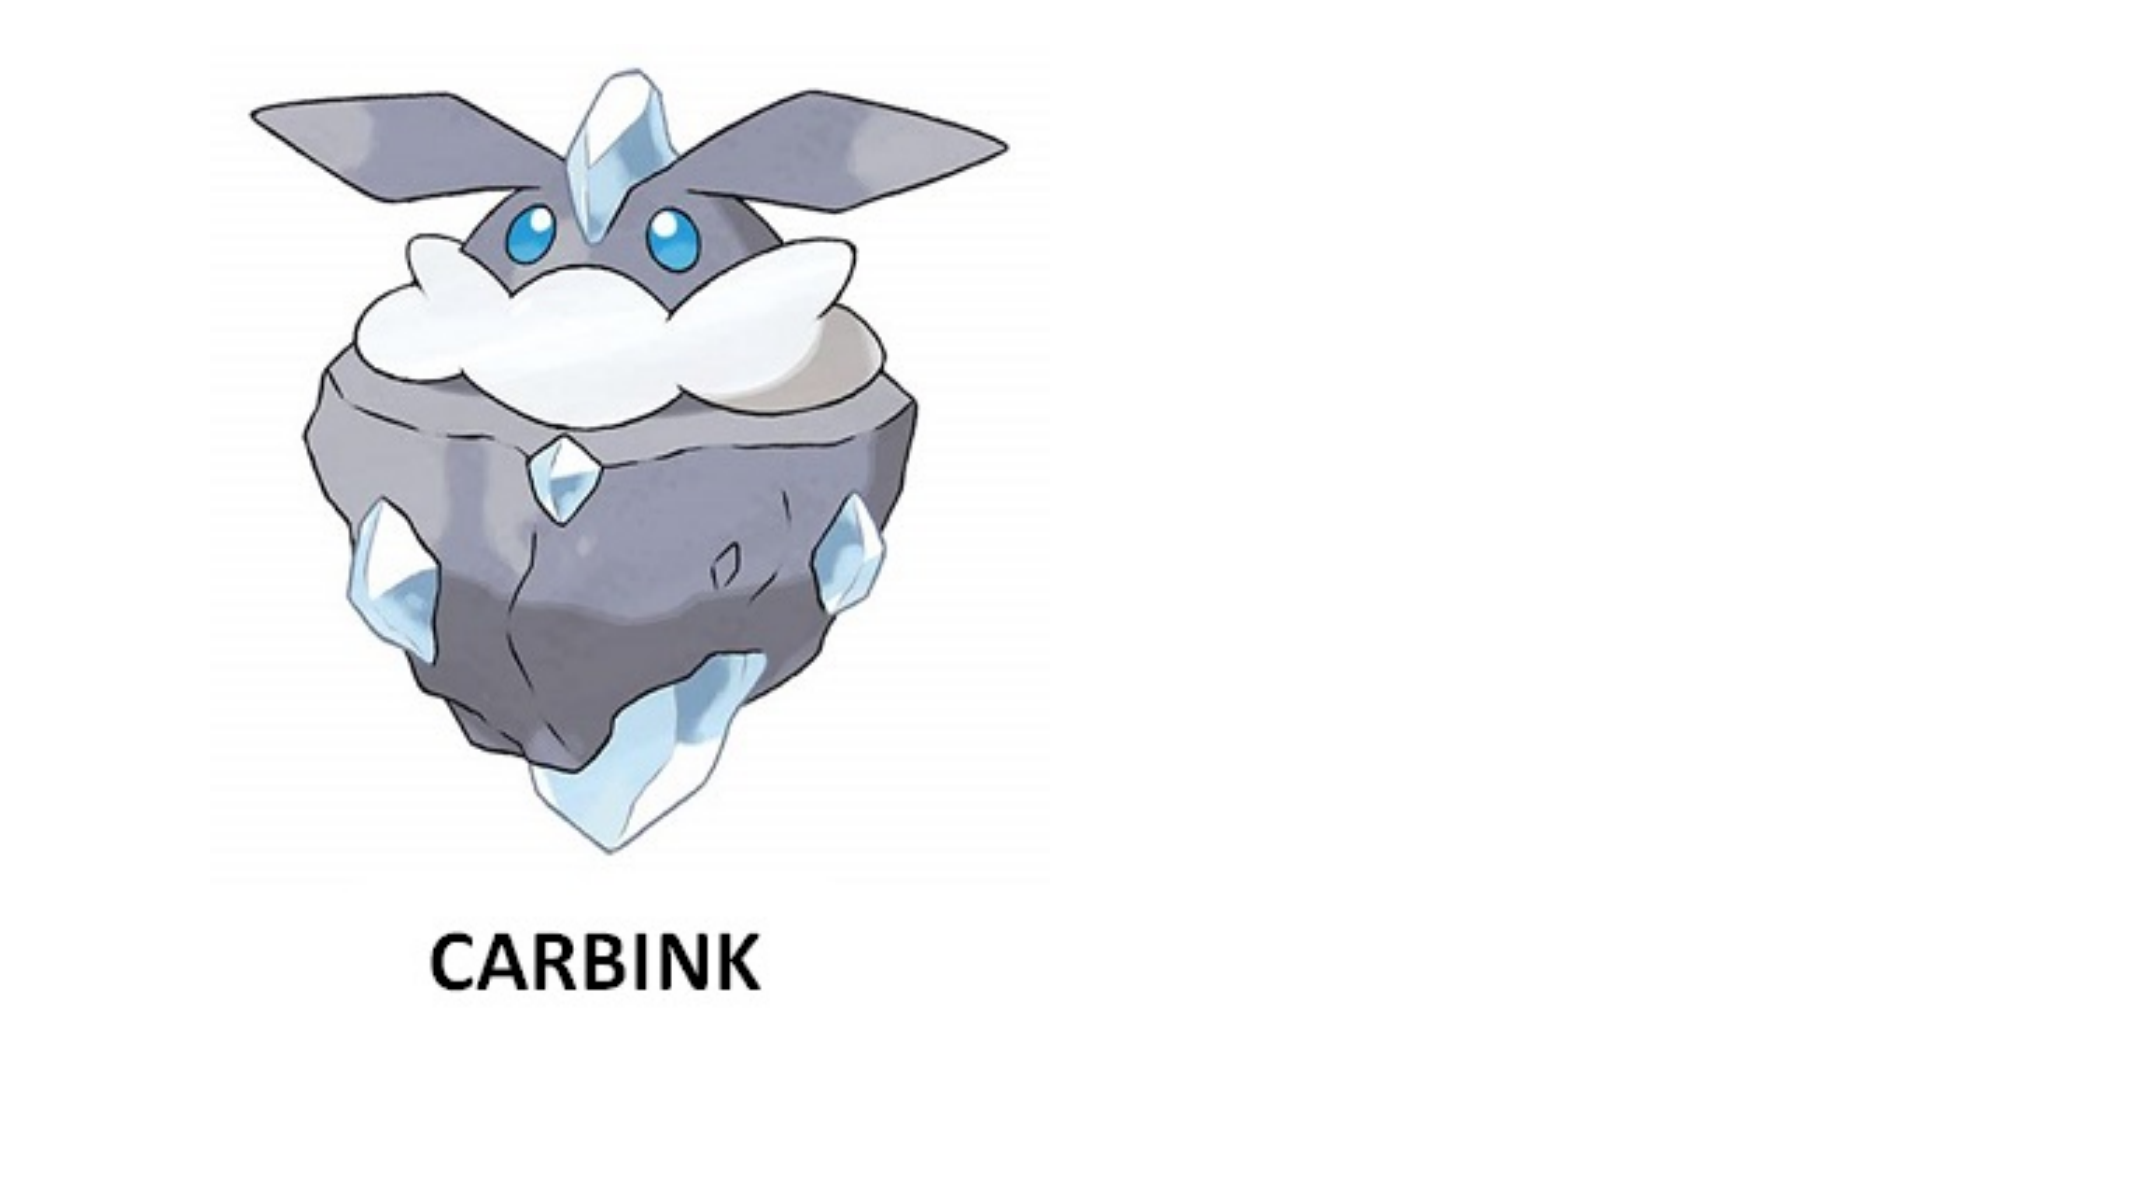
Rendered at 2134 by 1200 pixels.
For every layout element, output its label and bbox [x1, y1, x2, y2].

picture [209, 44, 1050, 1170]
